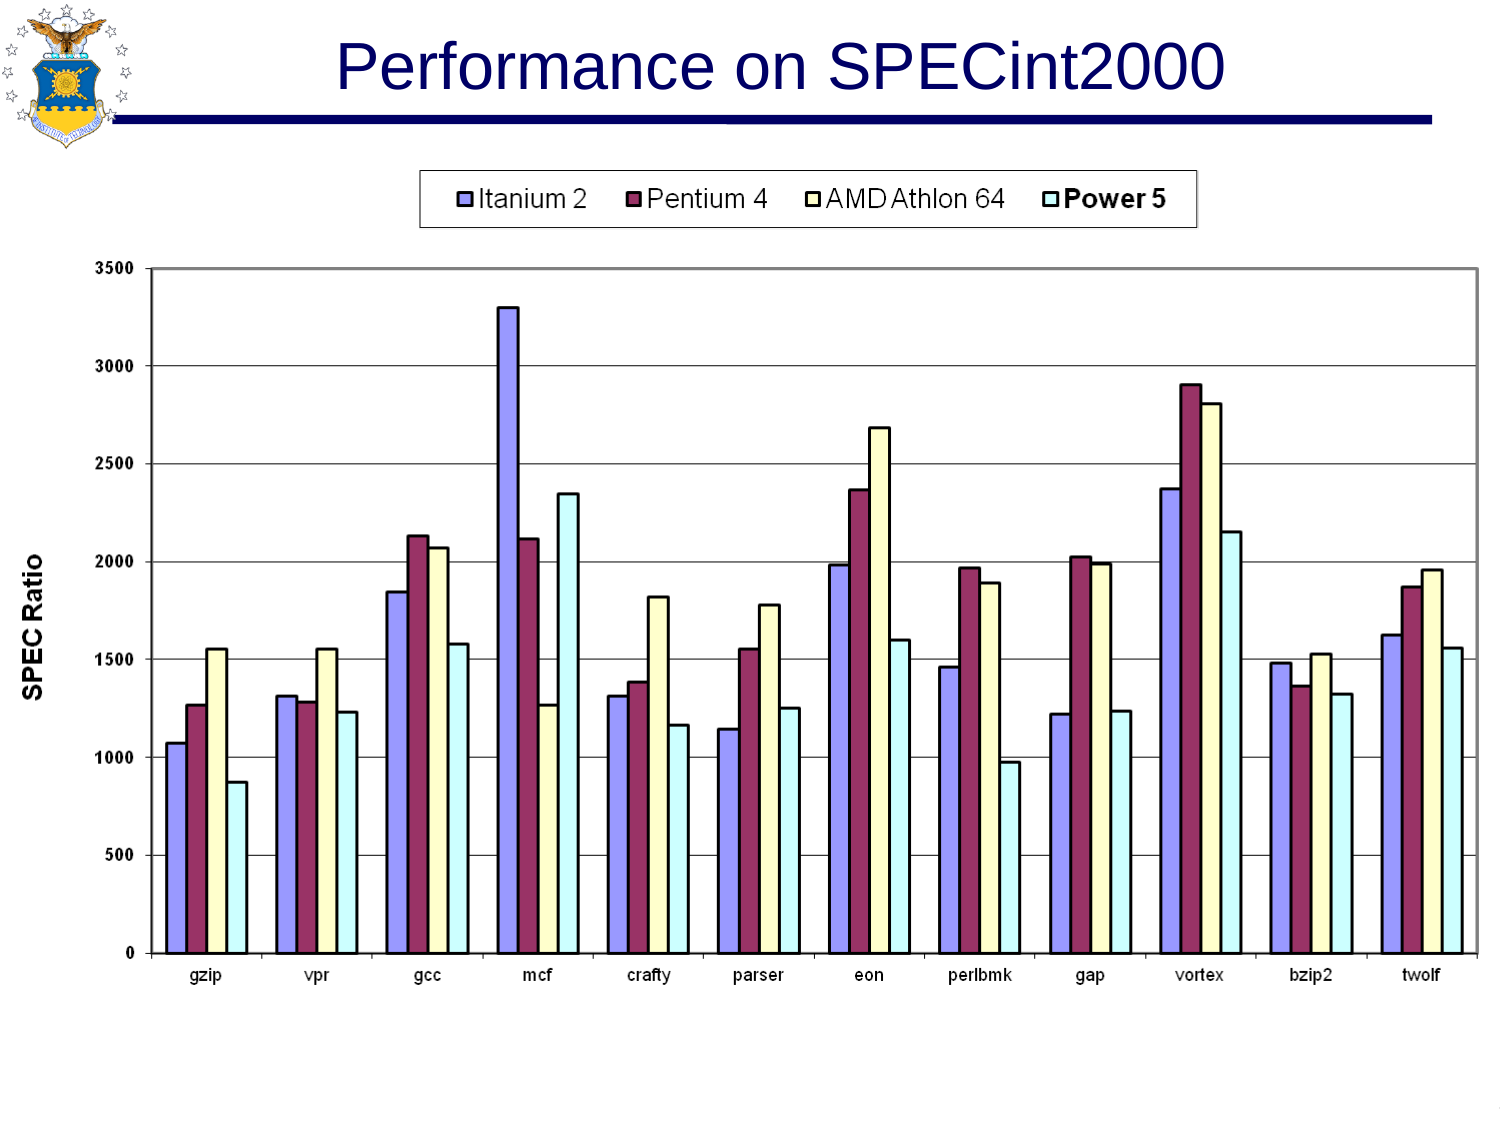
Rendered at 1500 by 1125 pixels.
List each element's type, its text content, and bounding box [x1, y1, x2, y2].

picture [0, 2, 133, 150]
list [0, 153, 1500, 1034]
title Performance on SPECint2000 [137, 12, 1425, 113]
